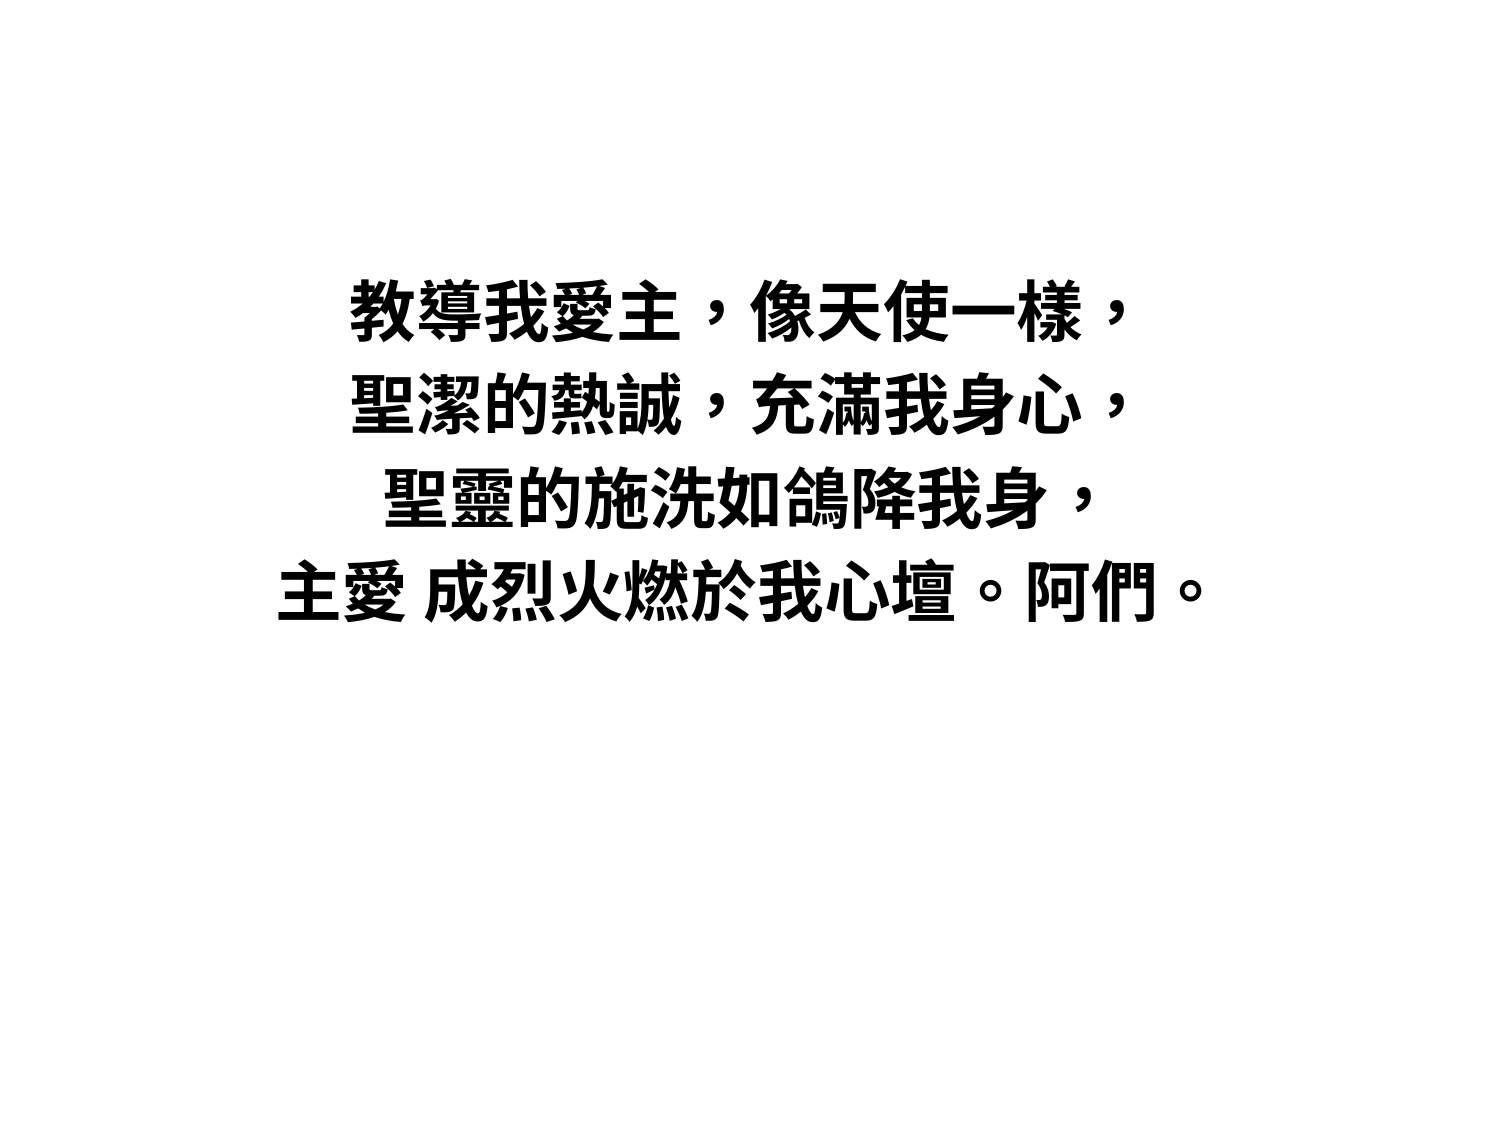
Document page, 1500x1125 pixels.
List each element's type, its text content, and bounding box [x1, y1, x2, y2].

list 教導我愛主，像天使一樣， 聖潔的熱誠，充滿我身心， 聖靈的施洗如鴿降我身， 主愛 成烈火燃於我心壇。阿們。 [75, 262, 1425, 1005]
